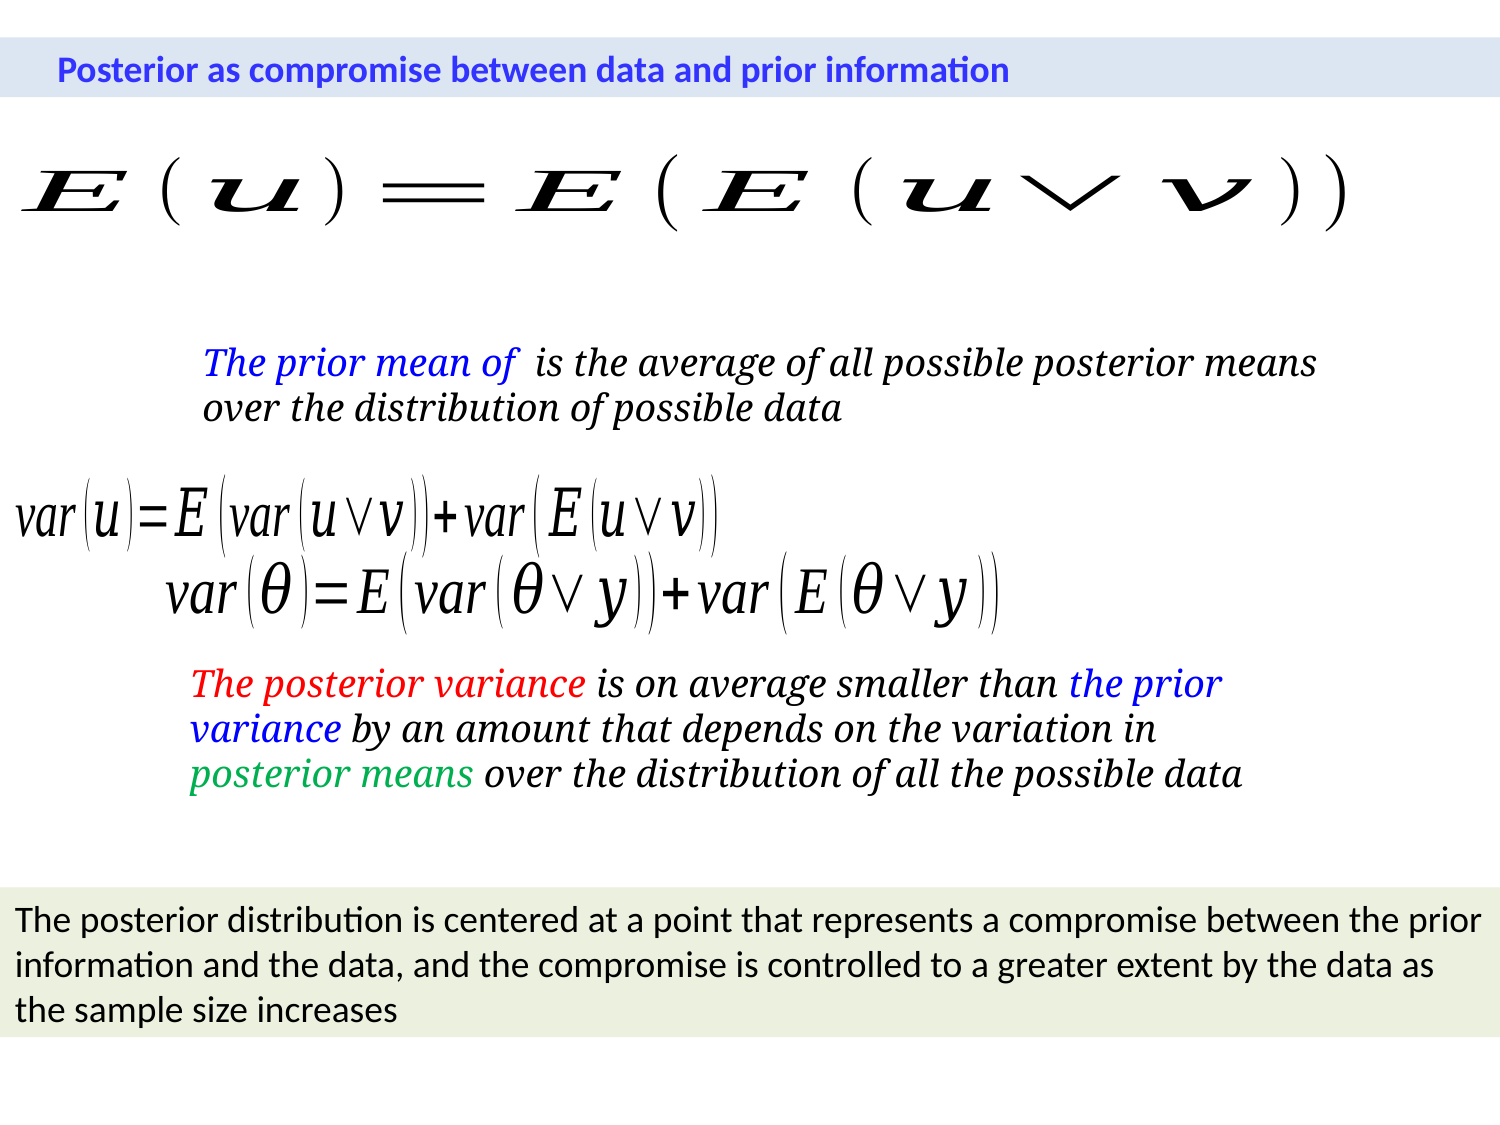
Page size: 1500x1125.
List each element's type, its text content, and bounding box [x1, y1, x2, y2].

text_box The posterior distribution is centered at a point that represents a compromise between the prior information and the data, and the compromise is controlled to a greater extent by the data as the sample size increases [0, 887, 1500, 1038]
text_box Posterior as compromise between data and prior information [0, 37, 1500, 98]
text_box The posterior variance is on average smaller than the prior variance by an amount that depends on the variation in posterior means over the distribution of all the possible data [174, 653, 1325, 803]
